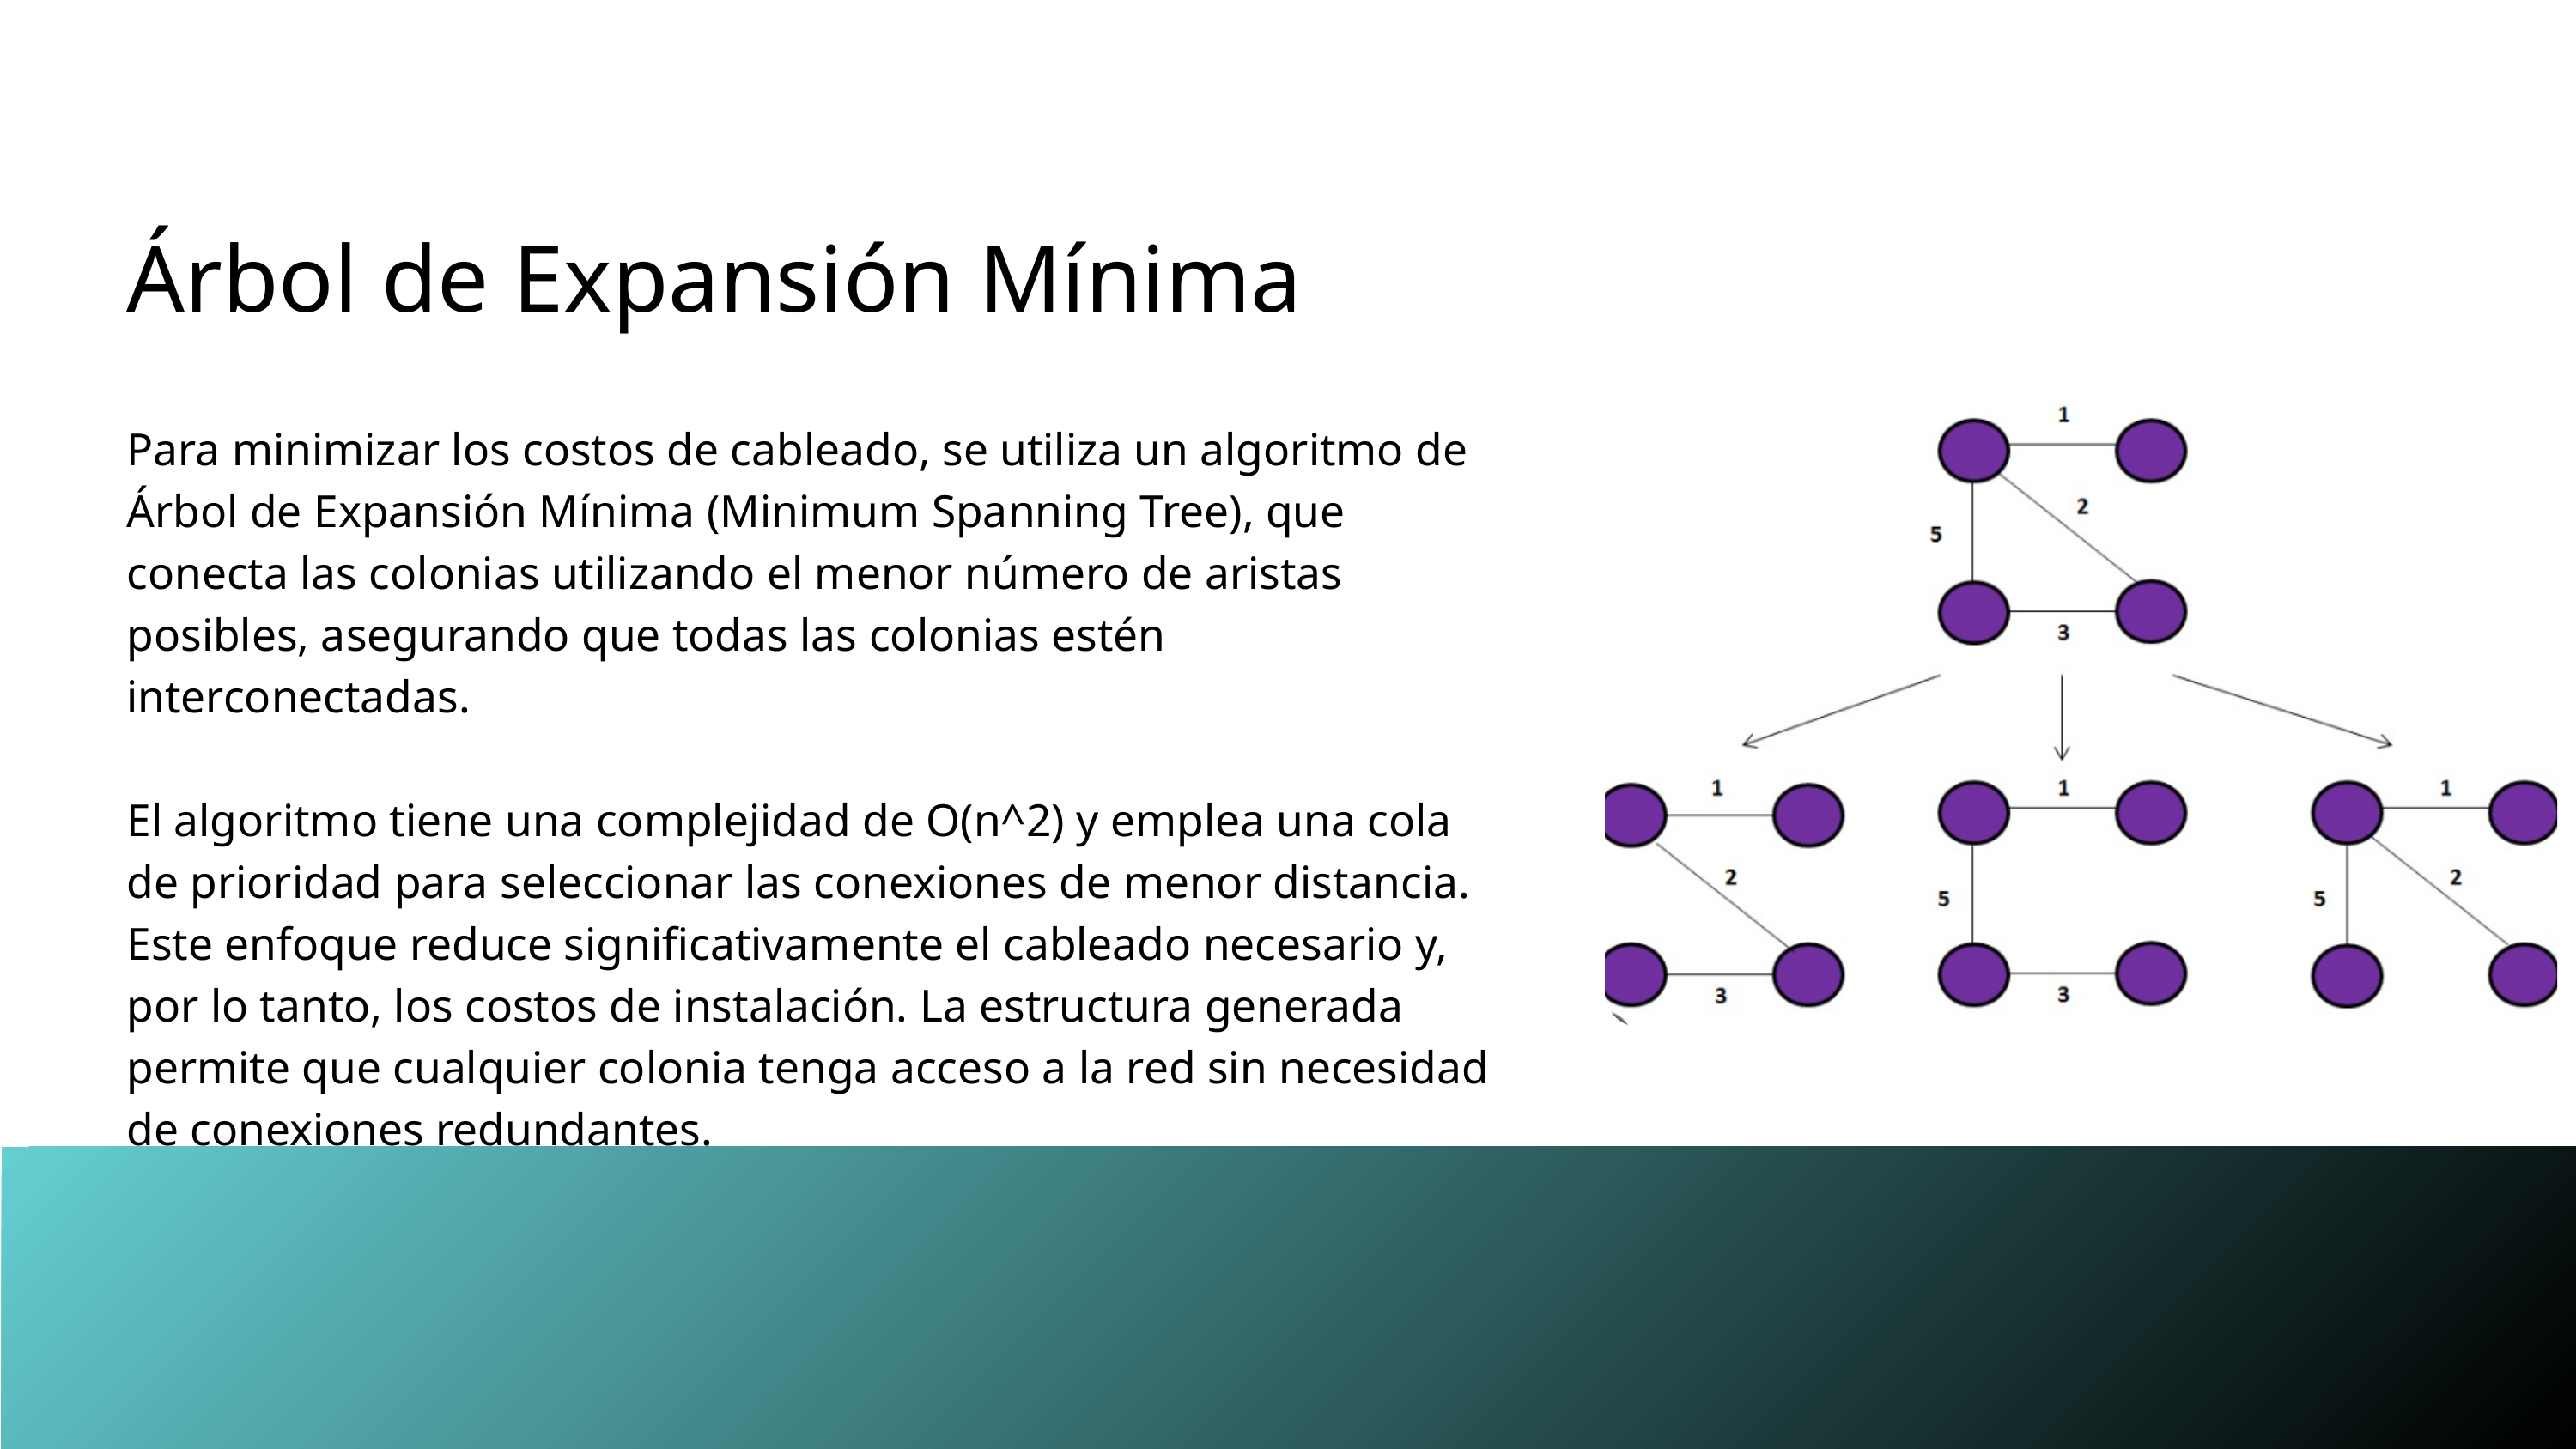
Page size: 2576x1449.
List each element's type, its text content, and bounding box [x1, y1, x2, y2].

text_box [1, 1146, 2576, 1449]
text_box Árbol de Expansión Mínima [126, 227, 1530, 330]
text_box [1604, 392, 2558, 1028]
text_box Para minimizar los costos de cableado, se utiliza un algoritmo de Árbol de Expansión Mínima (Minimum Spanning Tree), que conecta las colonias utilizando el menor número de aristas posibles, asegurando que todas las colonias estén interconectadas. El algoritmo tiene una complejidad de O(n^2) y emplea una cola de prioridad para seleccionar las conexiones de menor distancia. Este enfoque reduce significativamente el cableado necesario y, por lo tanto, los costos de instalación. La estructura generada permite que cualquier colonia tenga acceso a la red sin necesidad de conexiones redundantes. [126, 412, 1503, 1143]
